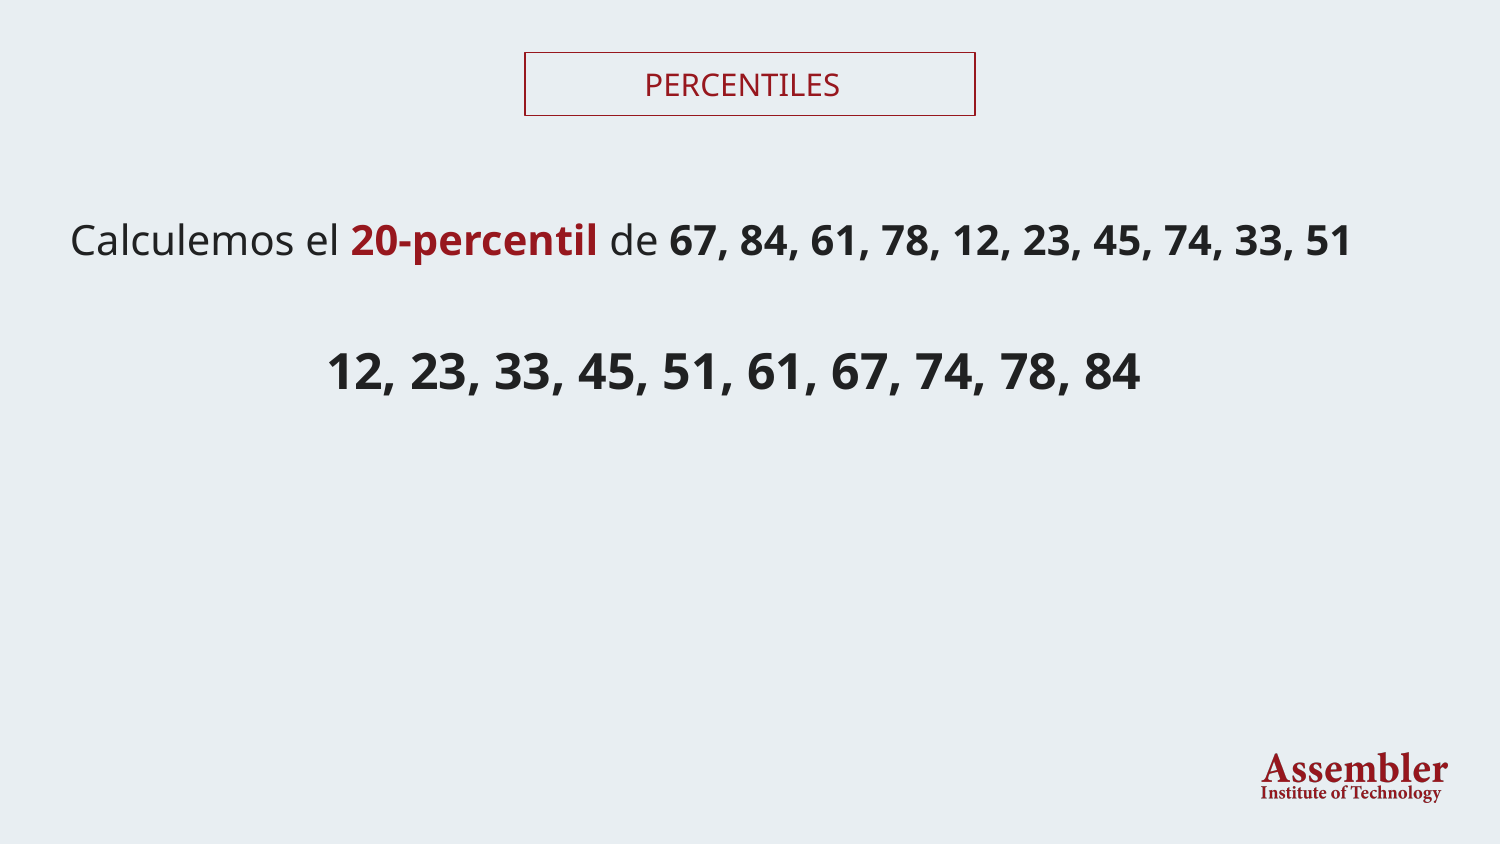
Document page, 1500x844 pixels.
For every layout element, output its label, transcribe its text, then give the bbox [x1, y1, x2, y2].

text_box PERCENTILES [469, 50, 1016, 118]
picture [1261, 752, 1448, 803]
text_box 12, 23, 33, 45, 51, 61, 67, 74, 78, 84 [311, 312, 1189, 446]
text_box Calculemos el 20-percentil de 67, 84, 61, 78, 12, 23, 45, 74, 33, 51 [54, 188, 1472, 355]
